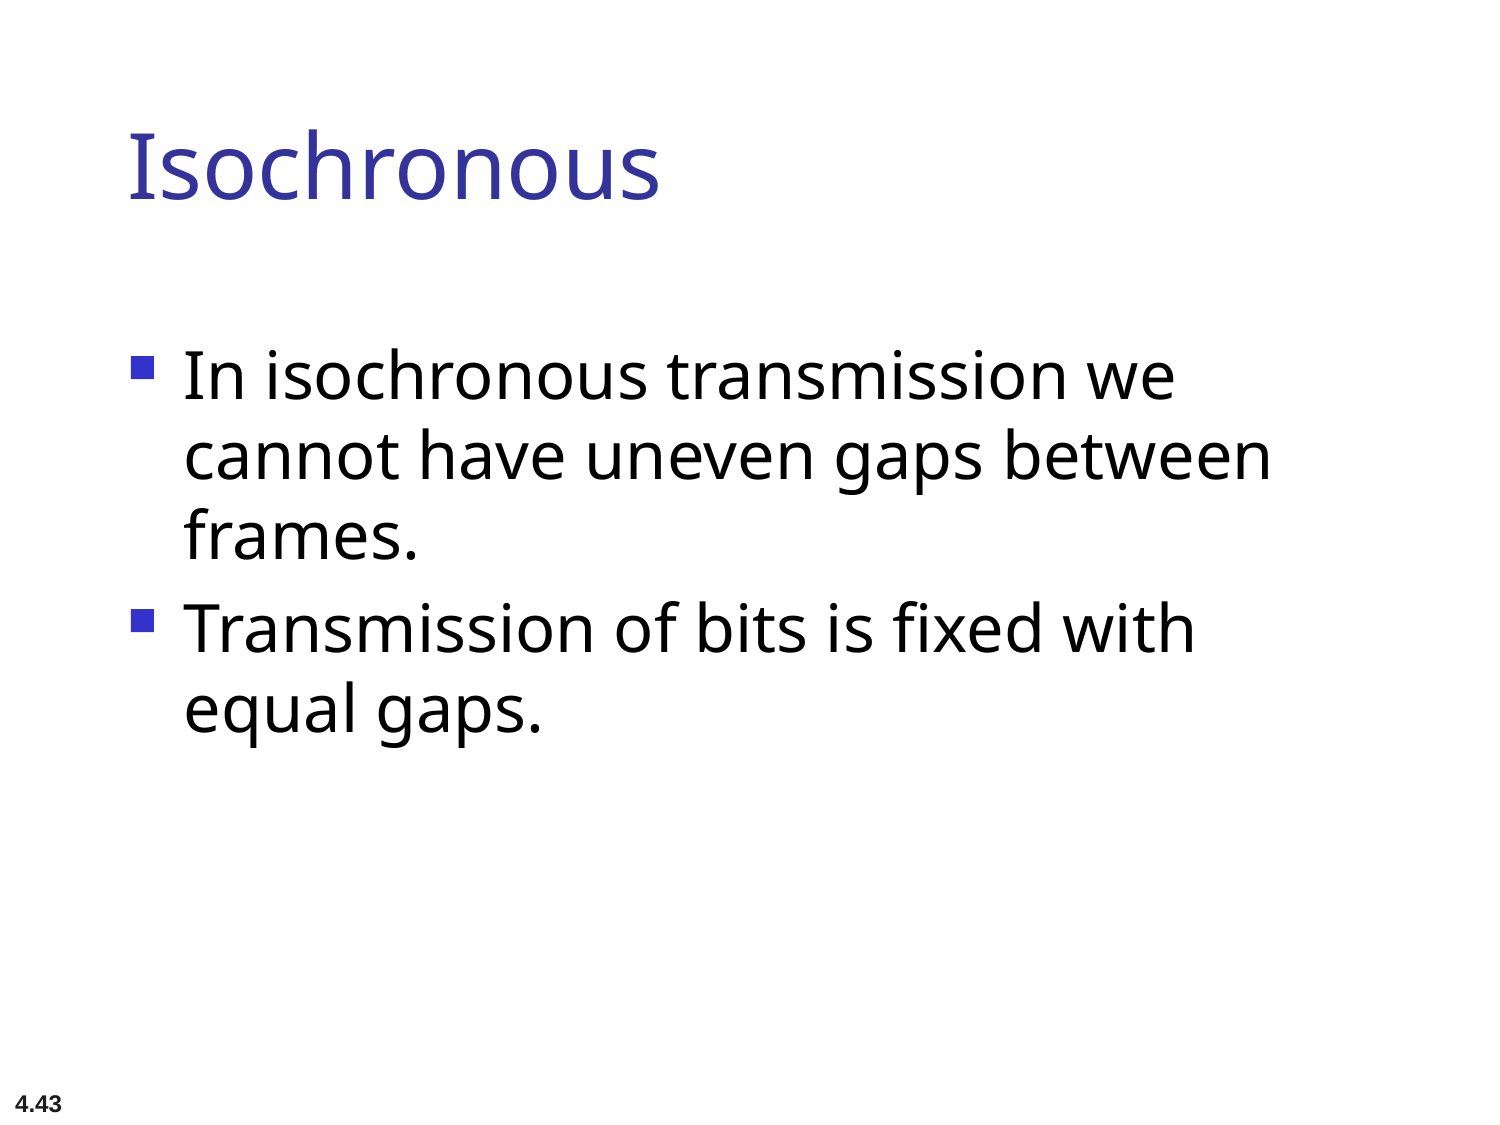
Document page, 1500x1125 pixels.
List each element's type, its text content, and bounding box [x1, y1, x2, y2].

slide_number 4.43 [0, 1049, 313, 1125]
list In isochronous transmission we cannot have uneven gaps between frames. Transmission of bits is fixed with equal gaps. [112, 324, 1388, 1000]
title Isochronous [112, 99, 1388, 288]
